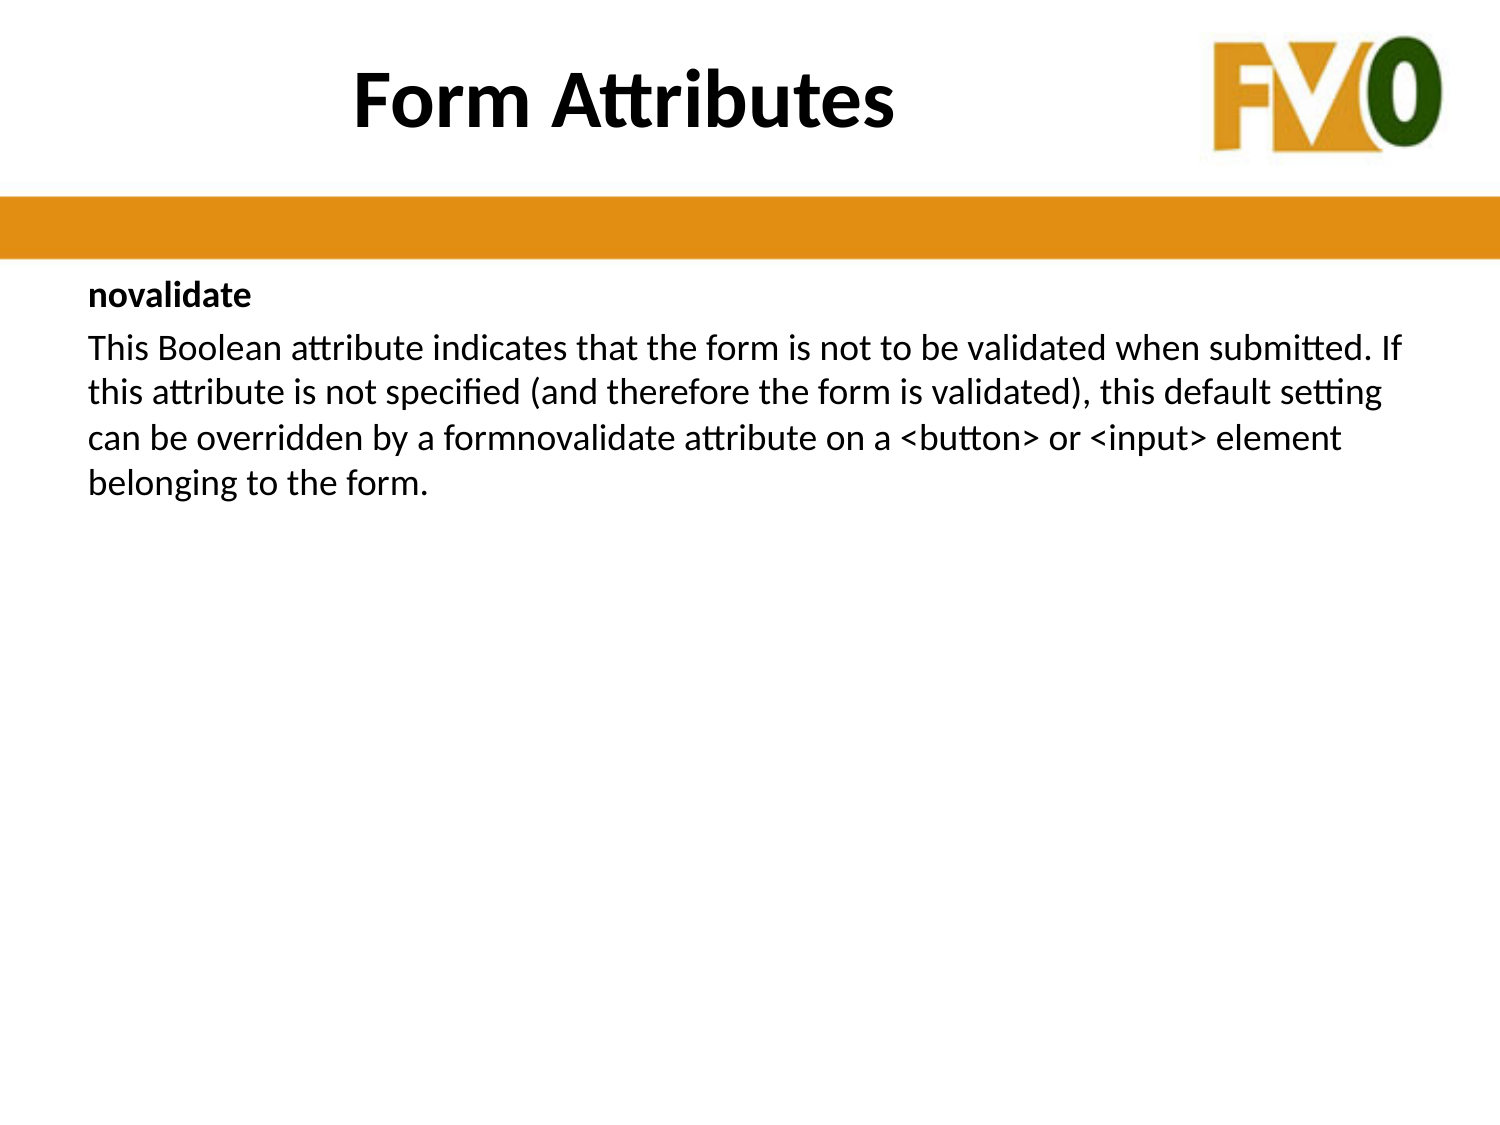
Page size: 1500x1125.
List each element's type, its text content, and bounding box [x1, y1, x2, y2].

title Form Attributes [0, 0, 1300, 188]
picture [0, 0, 1500, 1125]
list novalidate This Boolean attribute indicates that the form is not to be validated when submitted. If this attribute is not specified (and therefore the form is validated), this default setting can be overridden by a formnovalidate attribute on a <button> or <input> element belonging to the form. [72, 262, 1423, 1100]
